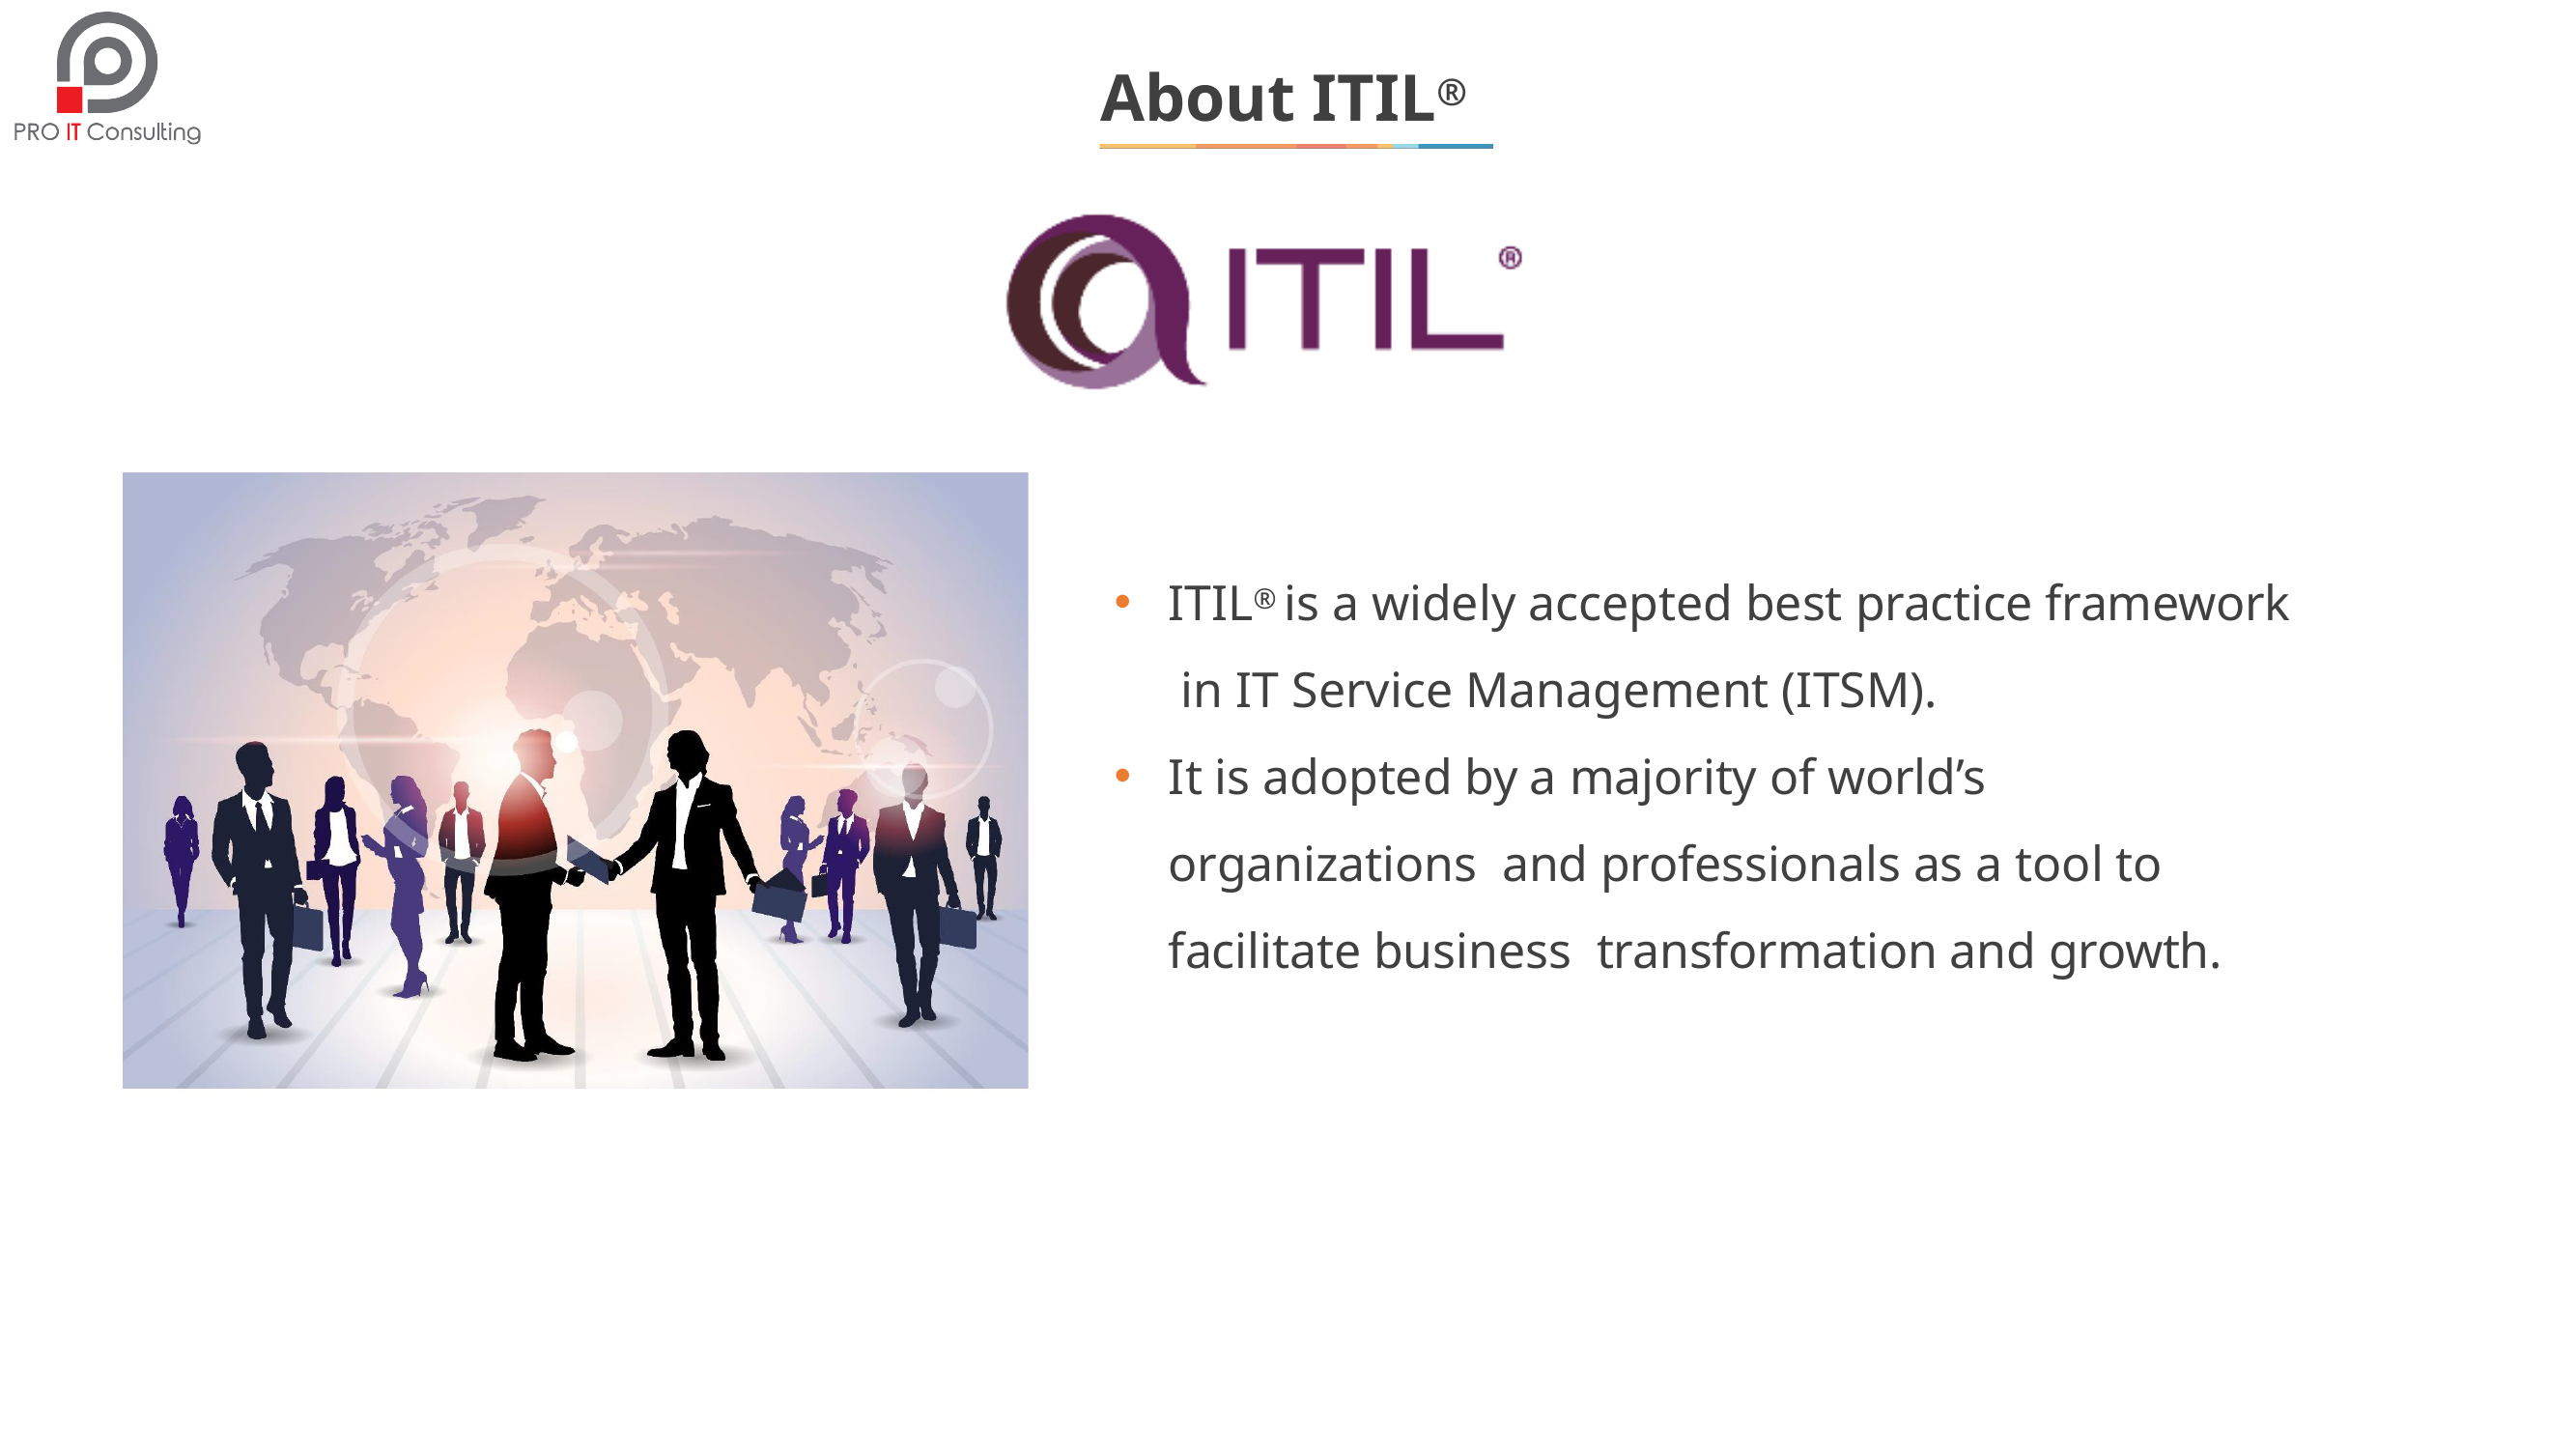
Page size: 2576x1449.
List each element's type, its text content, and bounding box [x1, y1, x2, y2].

picture [1, 0, 214, 157]
text_box ITIL® is a widely accepted best practice framework in IT Service Management (ITSM). It is adopted by a majority of world’s organizations and professionals as a tool to facilitate business transformation and growth. [1112, 541, 2302, 979]
text_box [123, 472, 1029, 1094]
text_box [994, 188, 1556, 401]
text_box [1099, 126, 1493, 167]
title About ITIL® [1098, 54, 1479, 188]
